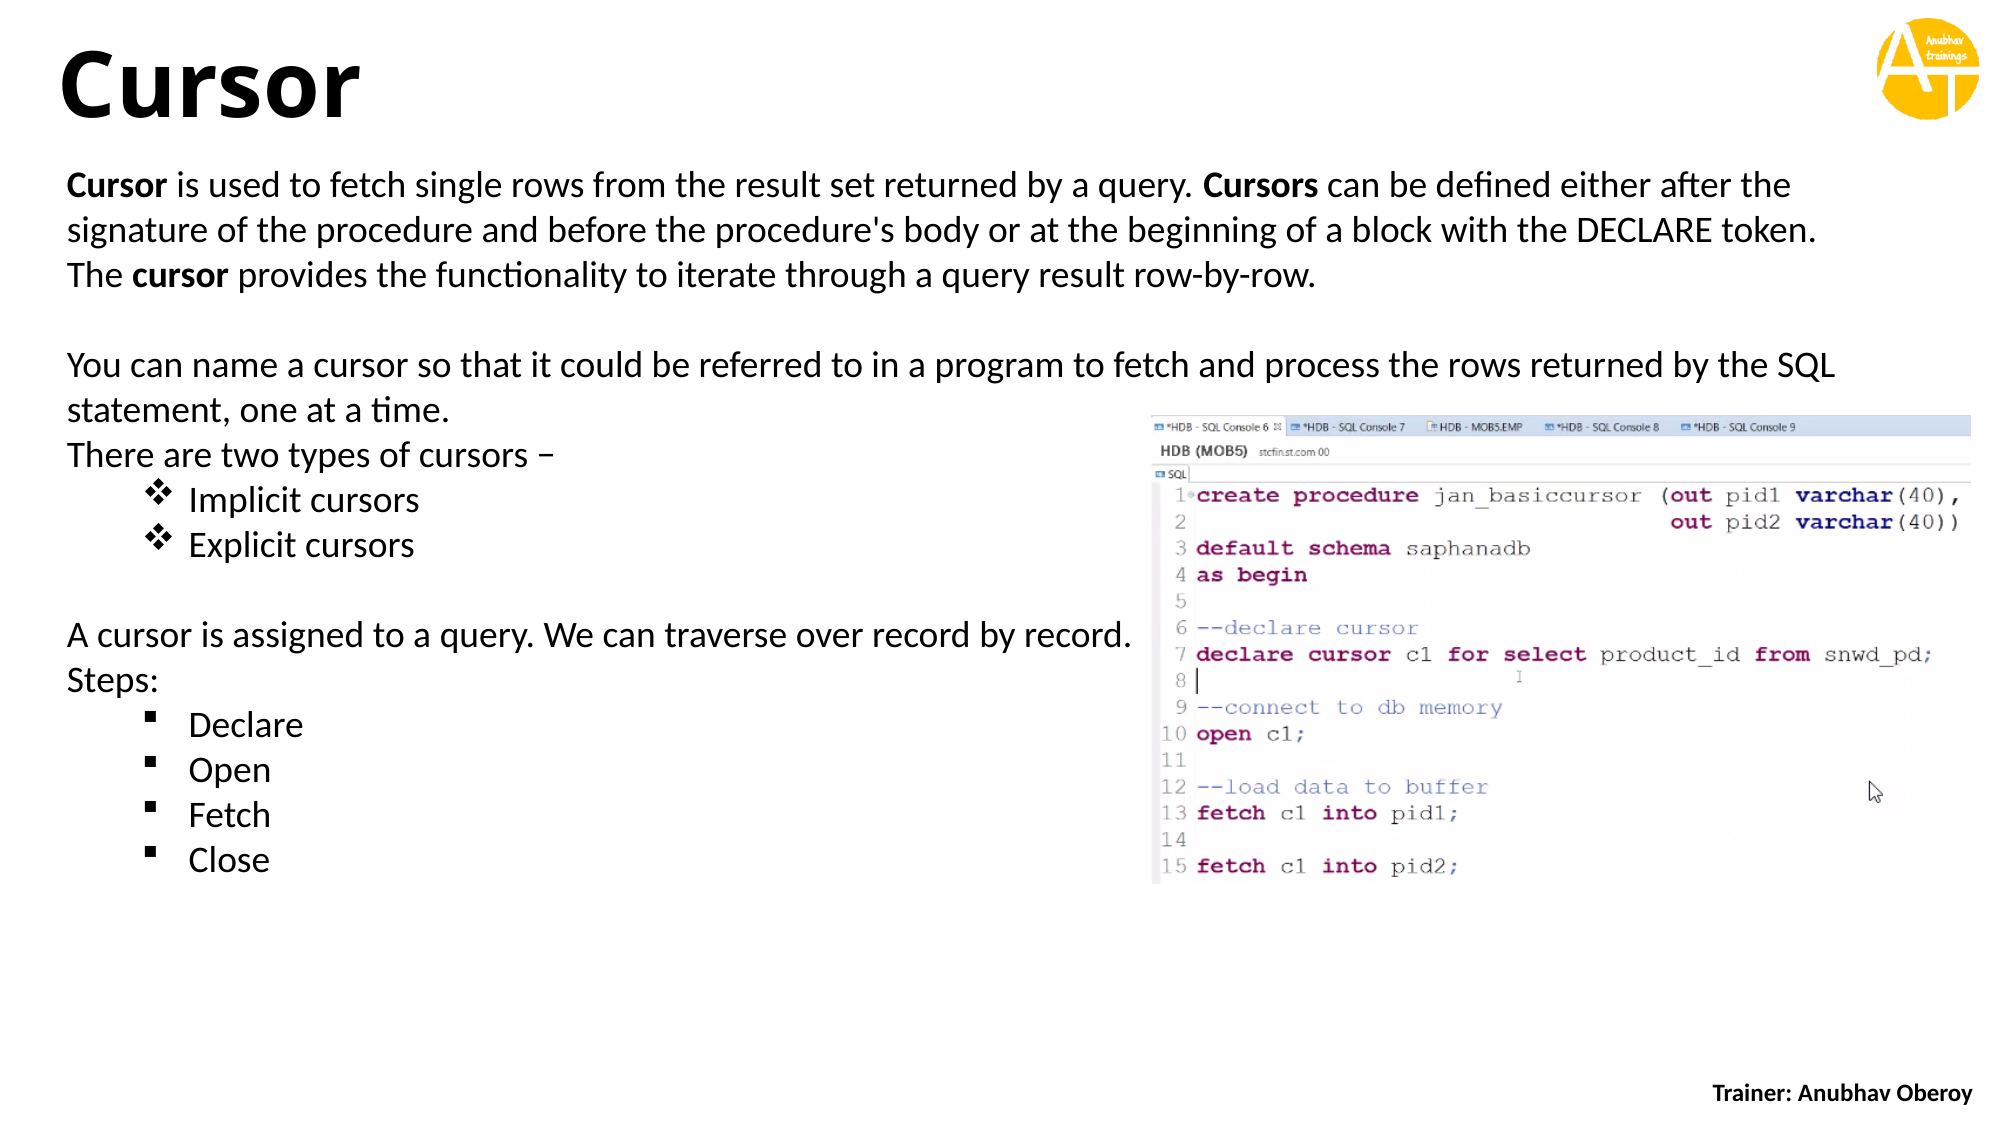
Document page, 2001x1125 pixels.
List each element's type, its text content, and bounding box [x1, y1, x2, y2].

footer Trainer: Anubhav Oberoy [1660, 1074, 2000, 1108]
text_box Cursor is used to fetch single rows from the result set returned by a query. Cursors can be defined either after the signature of the procedure and before the procedure's body or at the beginning of a block with the DECLARE token. The cursor provides the functionality to iterate through a query result row-by-row. You can name a cursor so that it could be referred to in a program to fetch and process the rows returned by the SQL statement, one at a time. There are two types of cursors − Implicit cursors Explicit cursors A cursor is assigned to a query. We can traverse over record by record. Steps: Declare Open Fetch Close [52, 152, 1929, 932]
text_box Cursor [42, 30, 1896, 148]
picture [1866, 11, 1985, 128]
picture [1151, 415, 1971, 884]
